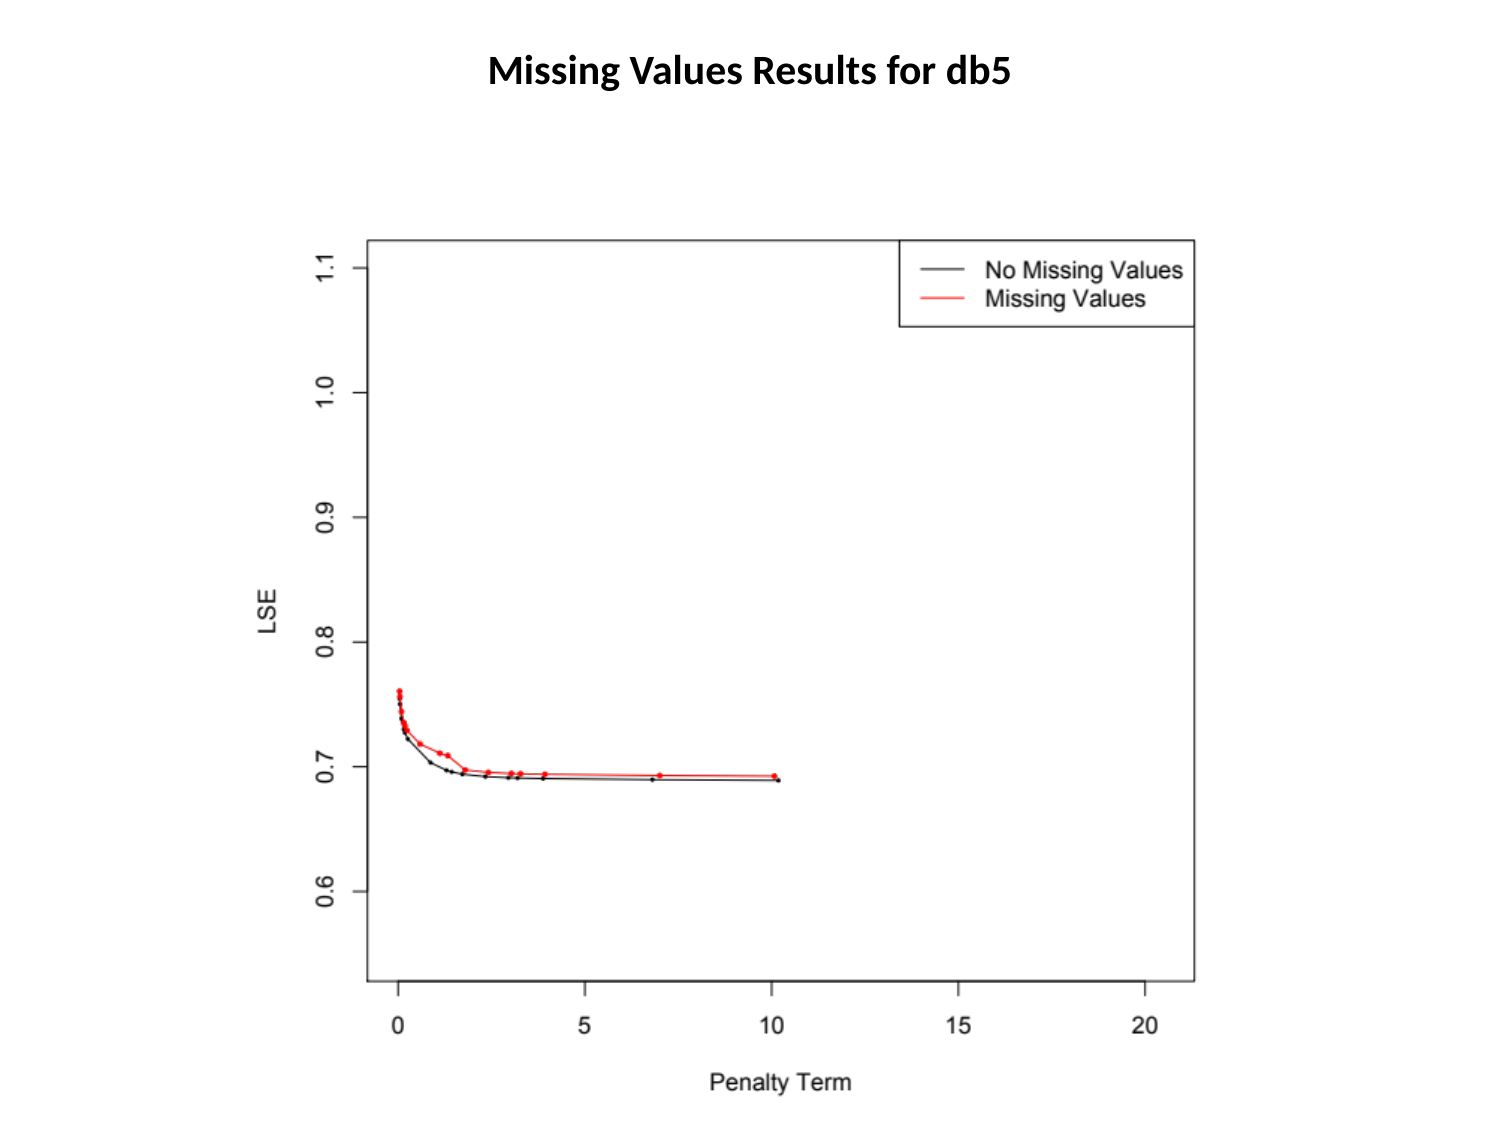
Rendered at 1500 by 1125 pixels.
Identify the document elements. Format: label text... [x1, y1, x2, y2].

title Missing Values Results for db5 [75, 4, 1425, 122]
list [0, 123, 1500, 1125]
